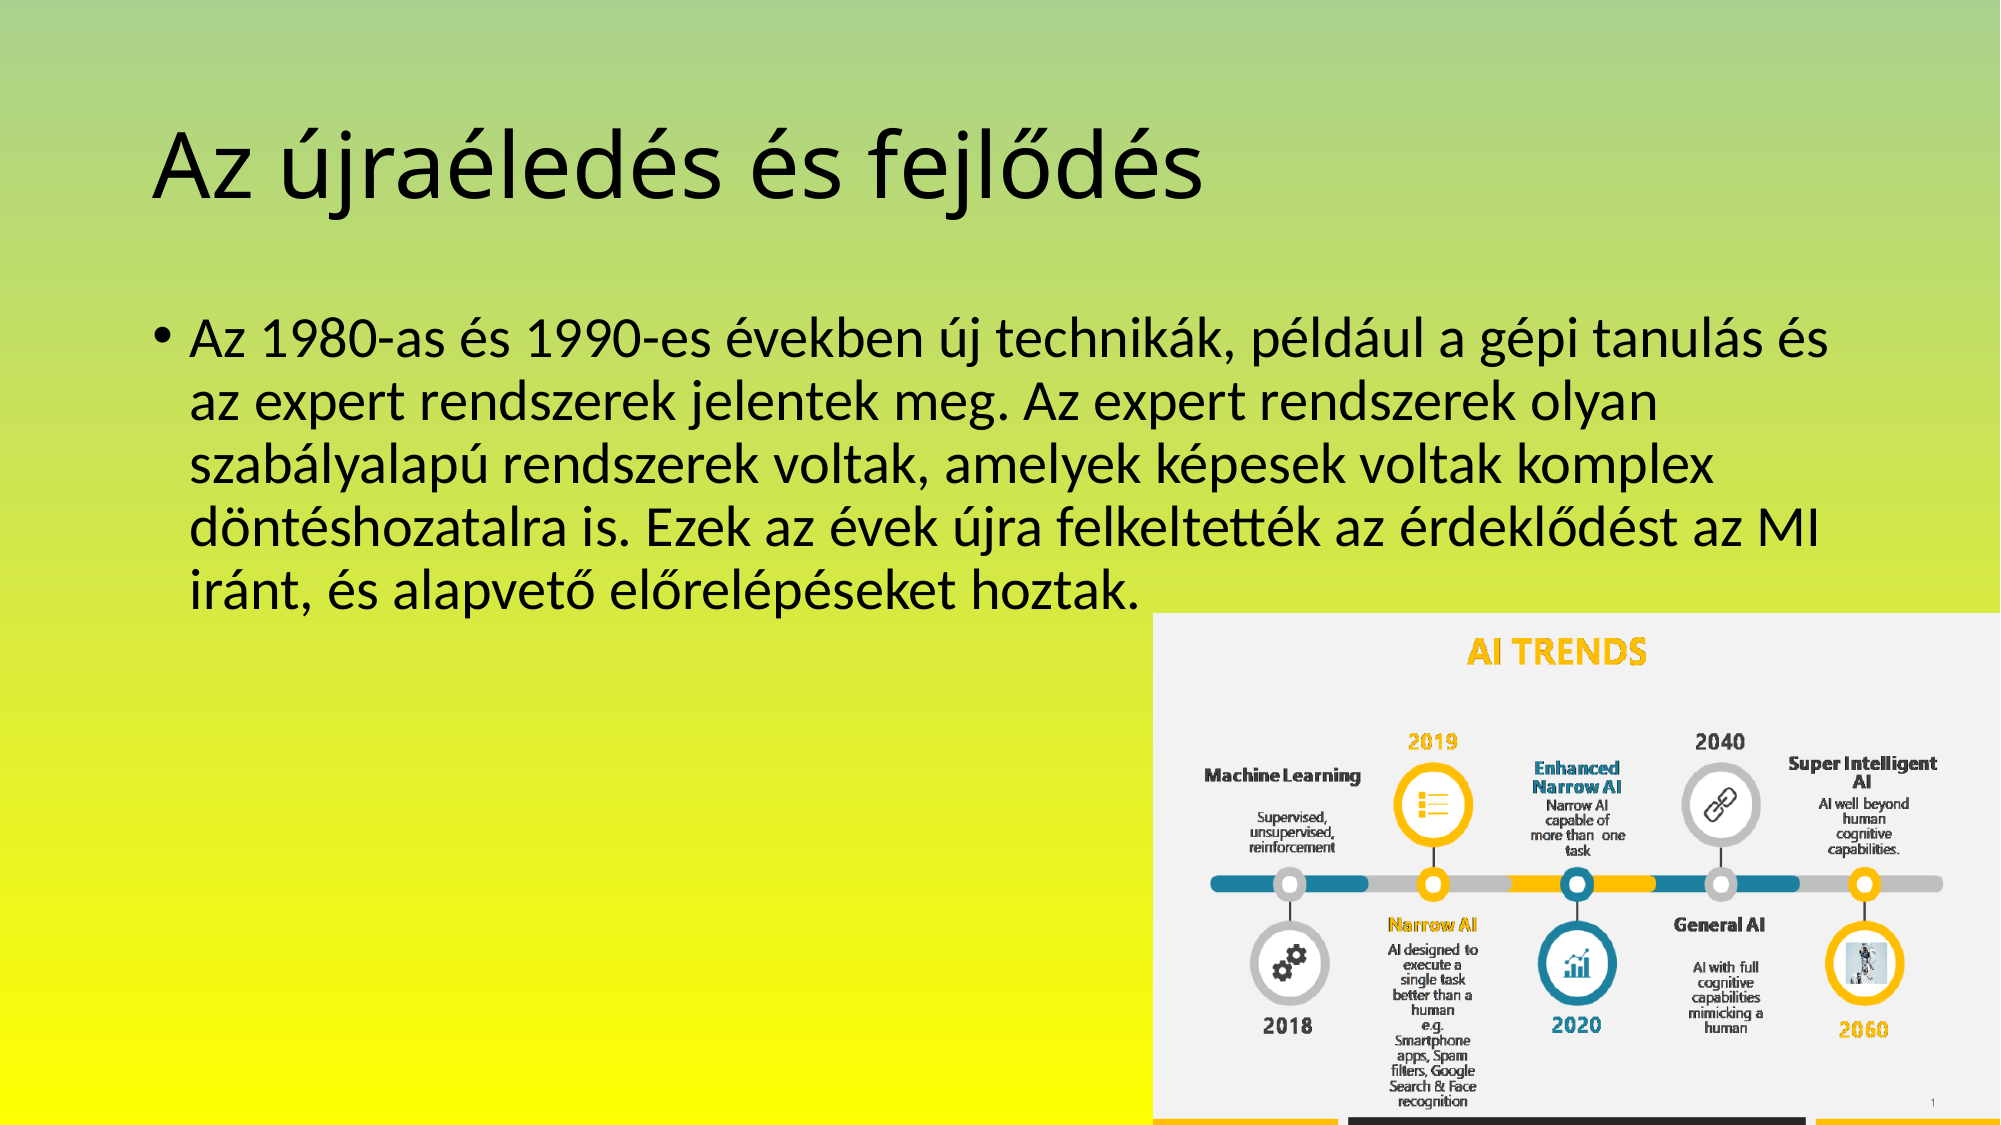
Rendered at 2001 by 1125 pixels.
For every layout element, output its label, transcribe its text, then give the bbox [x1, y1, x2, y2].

list Az 1980-as és 1990-es években új technikák, például a gépi tanulás és az expert rendszerek jelentek meg. Az expert rendszerek olyan szabályalapú rendszerek voltak, amelyek képesek voltak komplex döntéshozatalra is. Ezek az évek újra felkeltették az érdeklődést az MI iránt, és alapvető előrelépéseket hoztak. [137, 299, 1863, 1014]
title Az újraéledés és fejlődés [137, 59, 1863, 278]
picture [1153, 613, 2000, 1125]
